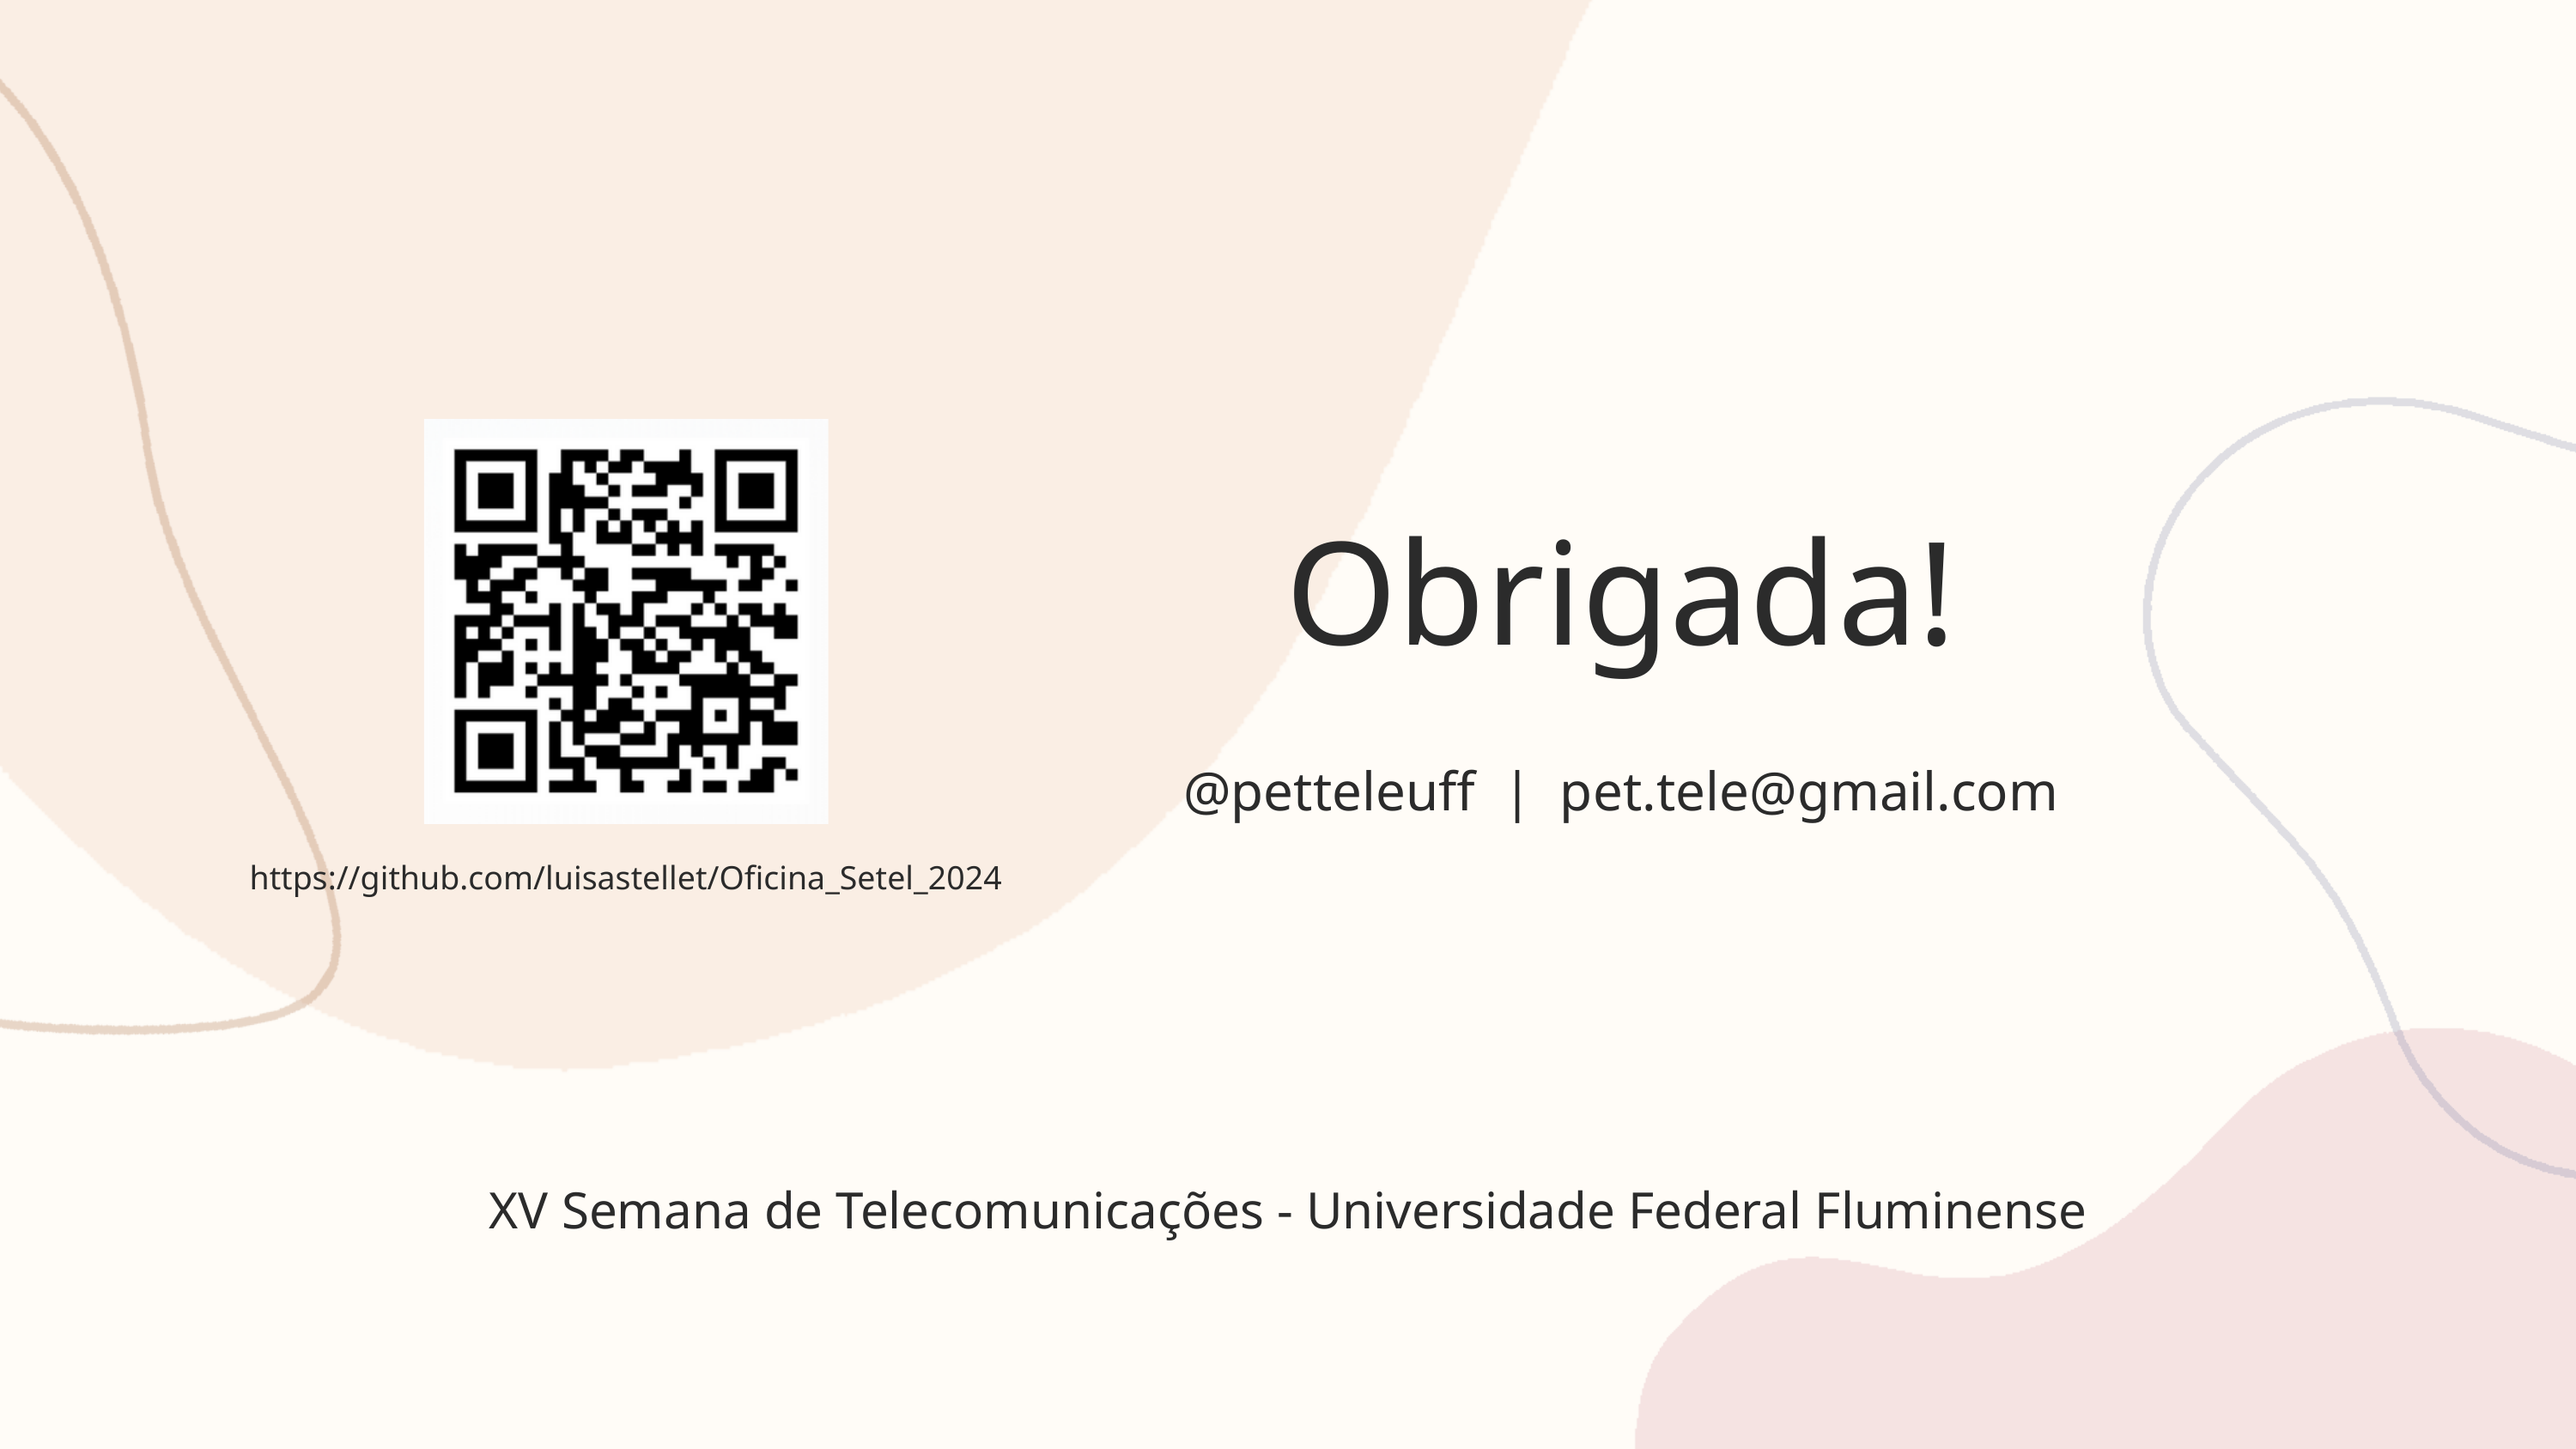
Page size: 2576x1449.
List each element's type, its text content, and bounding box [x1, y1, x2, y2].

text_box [940, 526, 2128, 824]
picture [0, 0, 2576, 1449]
text_box XV Semana de Telecomunicações - Universidade Federal Fluminense [244, 1168, 1617, 1309]
